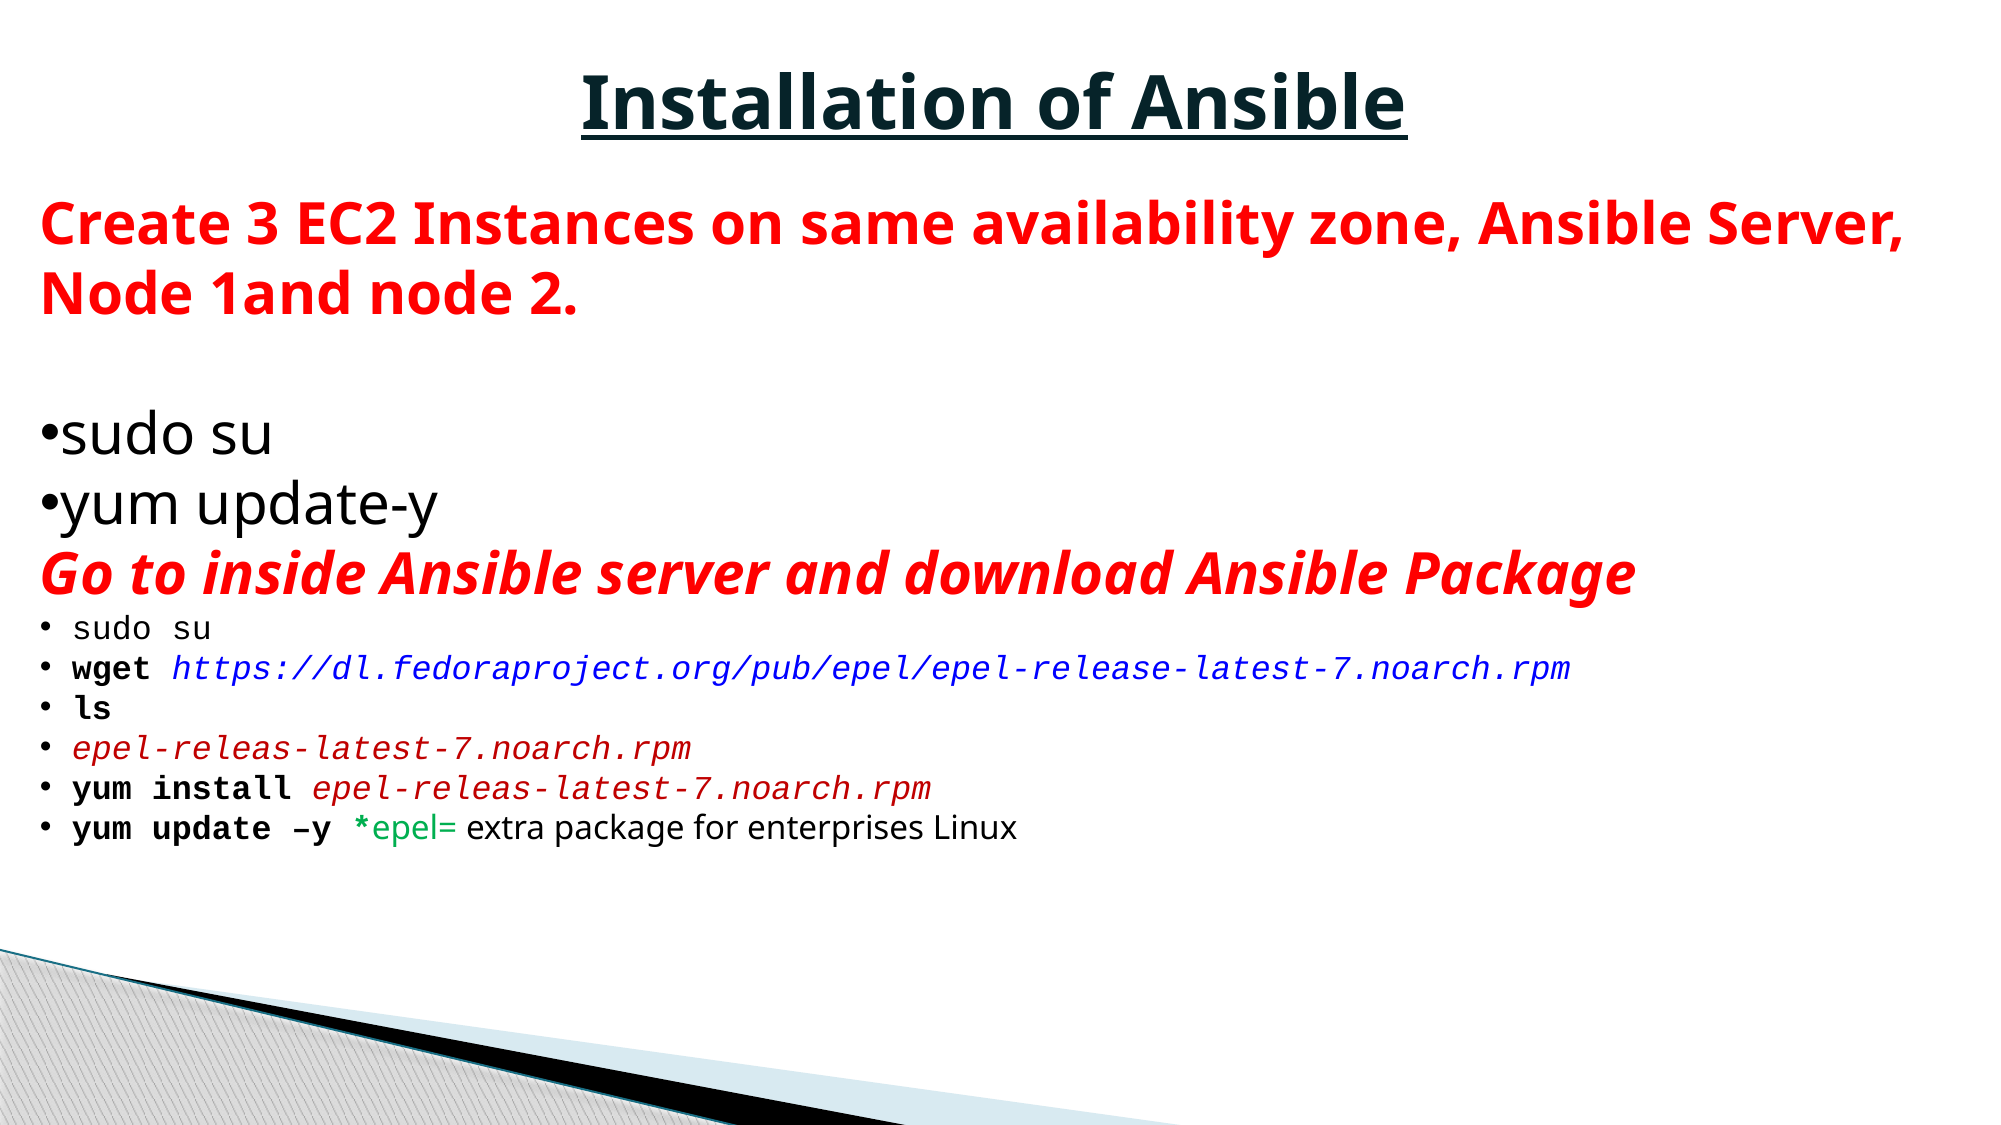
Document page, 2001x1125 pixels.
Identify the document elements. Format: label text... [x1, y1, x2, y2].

text_box Installation of Ansible [25, 46, 1964, 152]
text_box Create 3 EC2 Instances on same availability zone, Ansible Server, Node 1and node 2. sudo su yum update-y Go to inside Ansible server and download Ansible Package sudo su wget https://dl.fedoraproject.org/pub/epel/epel-release-latest-7.noarch.rpm ls epel-releas-latest-7.noarch.rpm yum install epel-releas-latest-7.noarch.rpm yum update –y *epel= extra package for enterprises Linux [25, 179, 1964, 854]
